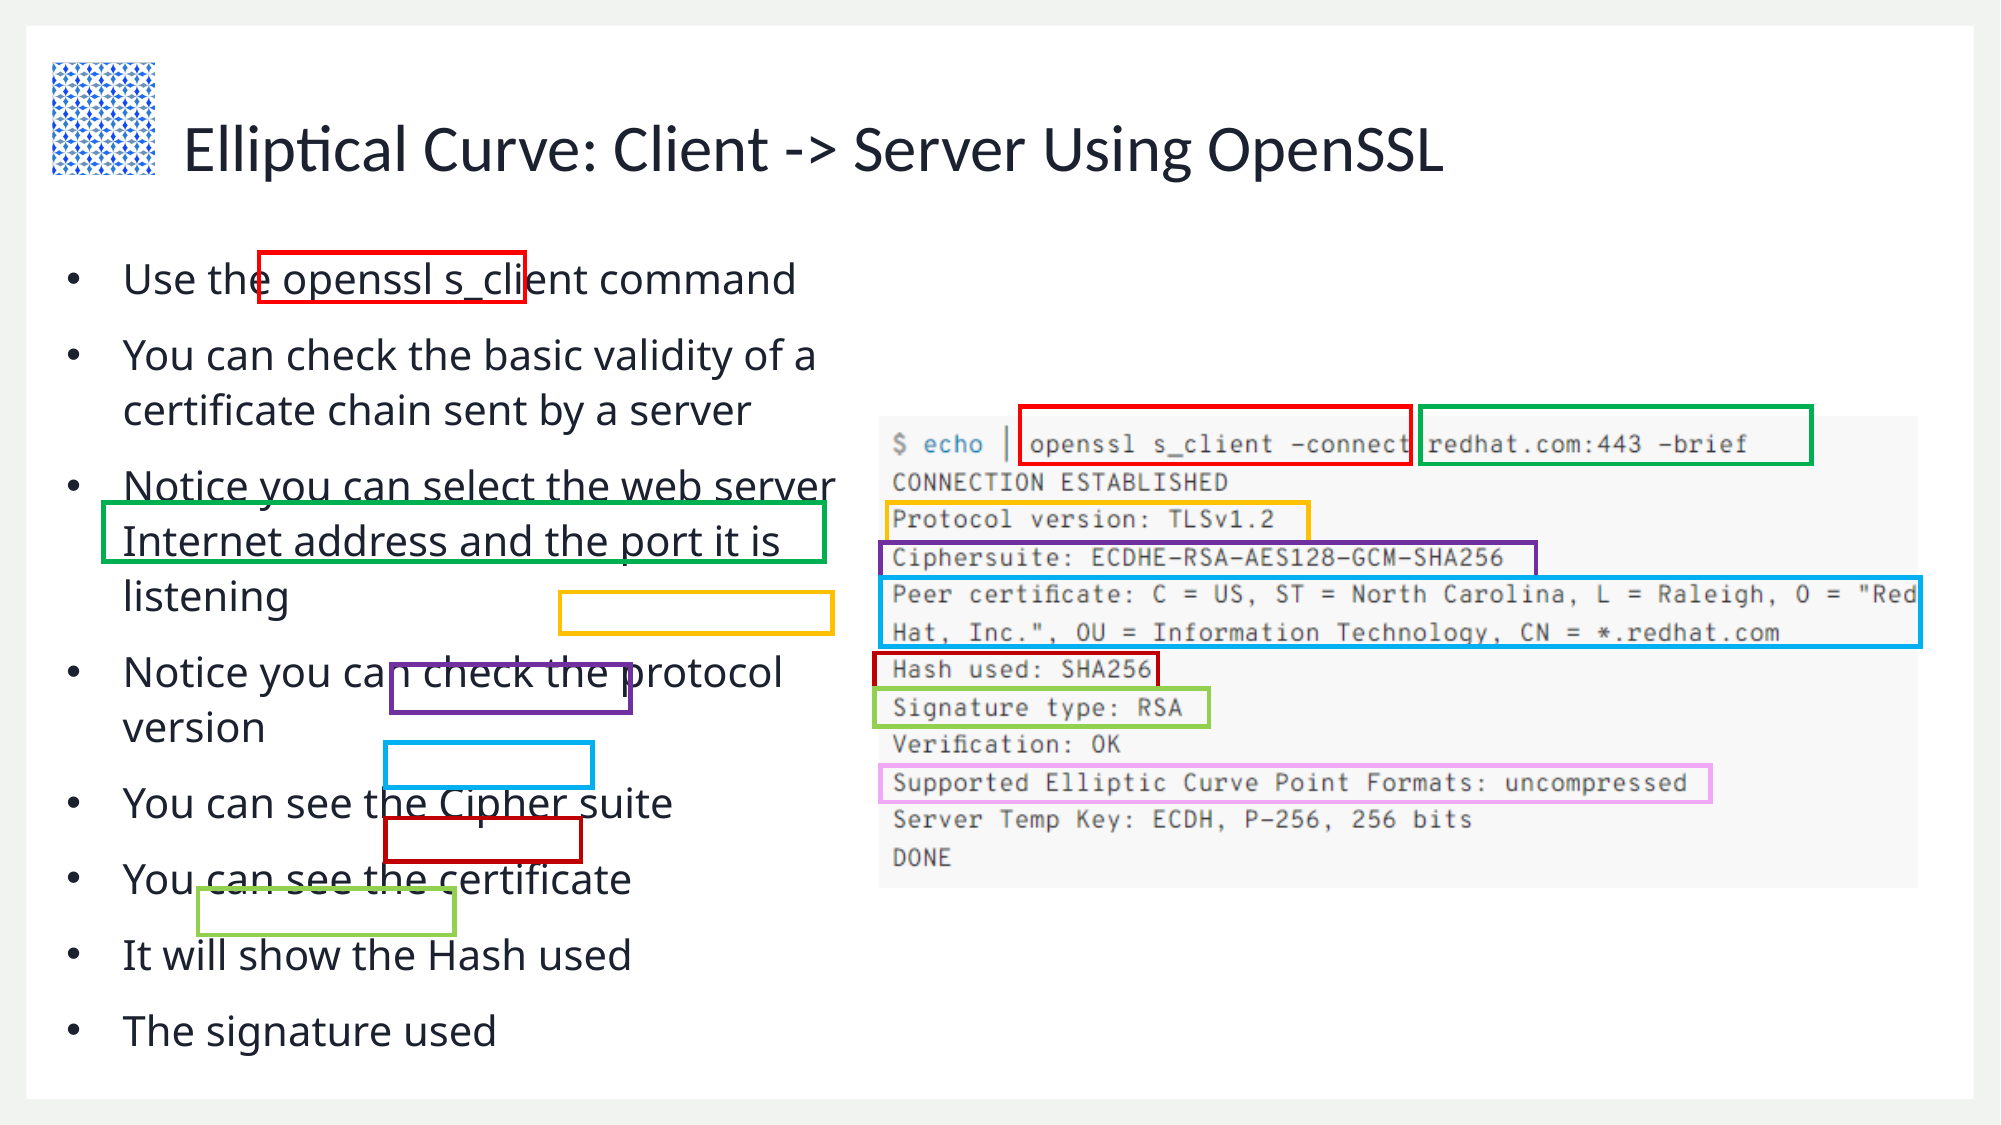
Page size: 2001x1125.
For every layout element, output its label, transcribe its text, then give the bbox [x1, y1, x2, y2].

text_box [197, 888, 455, 936]
text_box [258, 251, 526, 303]
text_box [559, 591, 834, 635]
picture [874, 416, 1923, 888]
text_box [384, 817, 582, 862]
text_box [1420, 405, 1813, 416]
list Use the openssl s_client command You can check the basic validity of a certificate chain sent by a server Notice you can select the web server Internet address and the port it is listening Notice you can check the protocol version You can see the Cipher suite You can see the certificate It will show the Hash used The signature used [51, 240, 858, 1075]
text_box [102, 501, 826, 563]
text_box [384, 742, 593, 789]
text_box [1019, 405, 1412, 416]
text_box [391, 663, 632, 713]
picture [884, 581, 1917, 643]
title Elliptical Curve: Client -> Server Using OpenSSL [168, 35, 1832, 193]
picture [52, 62, 155, 176]
